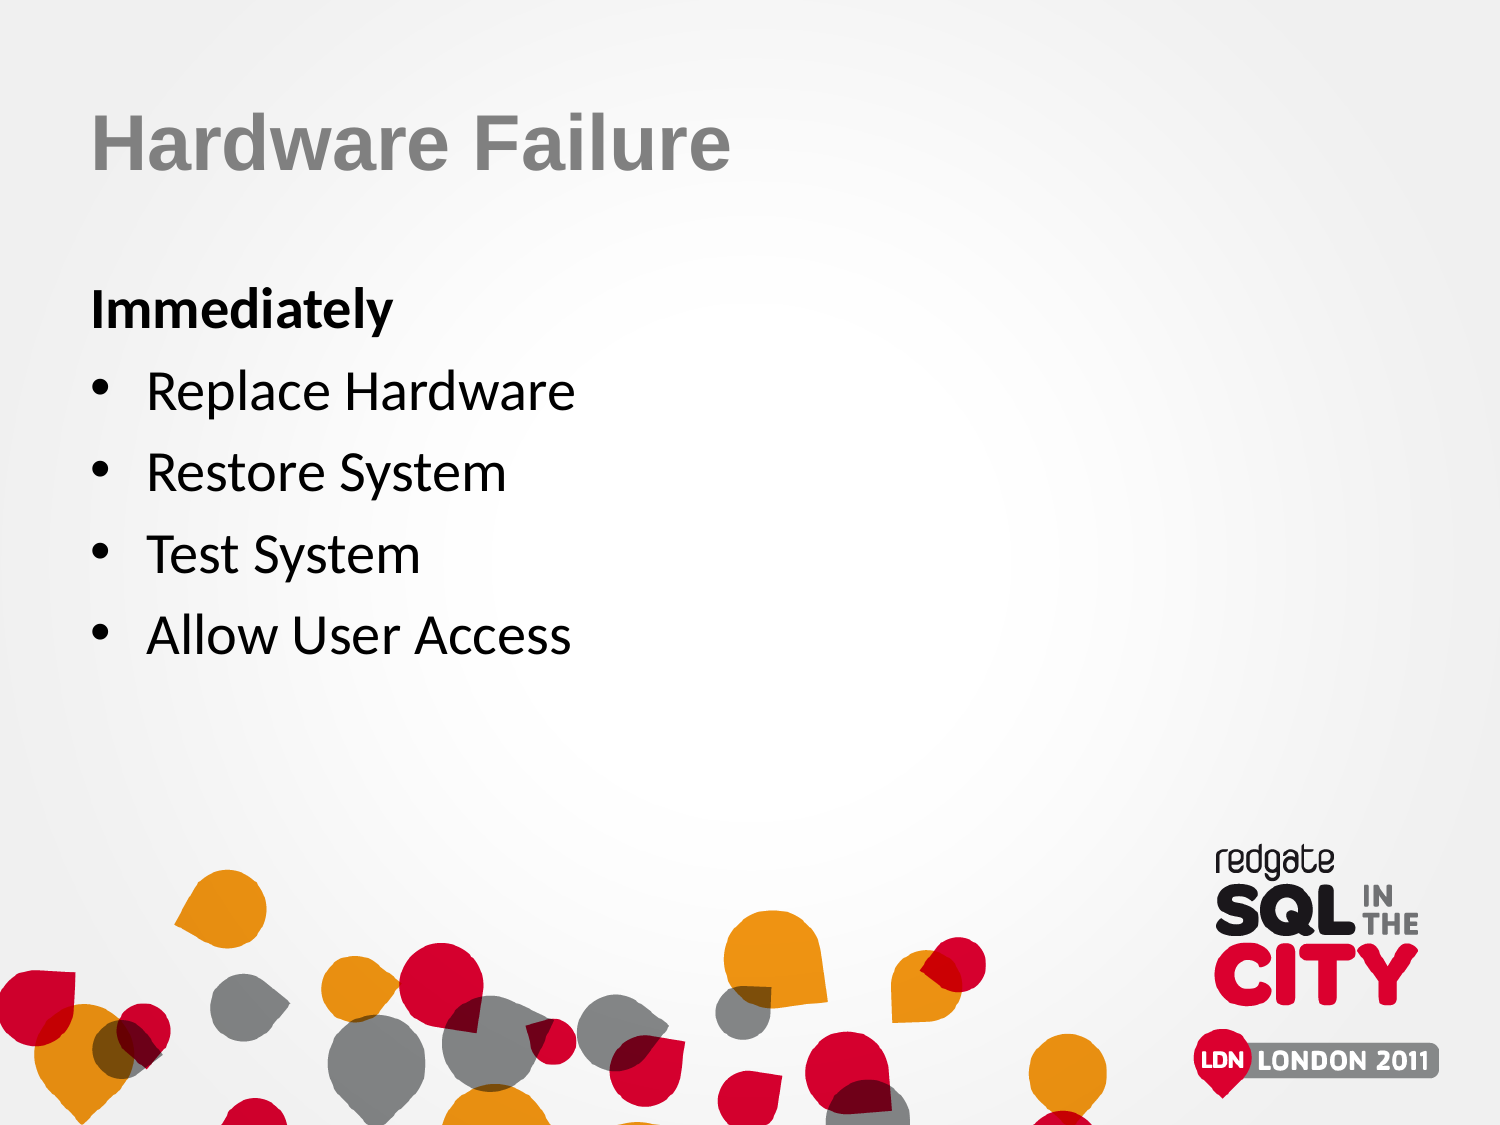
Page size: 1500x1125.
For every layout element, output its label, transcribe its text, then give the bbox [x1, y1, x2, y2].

title Hardware Failure [75, 45, 1425, 233]
list Immediately Replace Hardware Restore System Test System Allow User Access [75, 262, 1425, 1005]
picture [0, 0, 1500, 1125]
